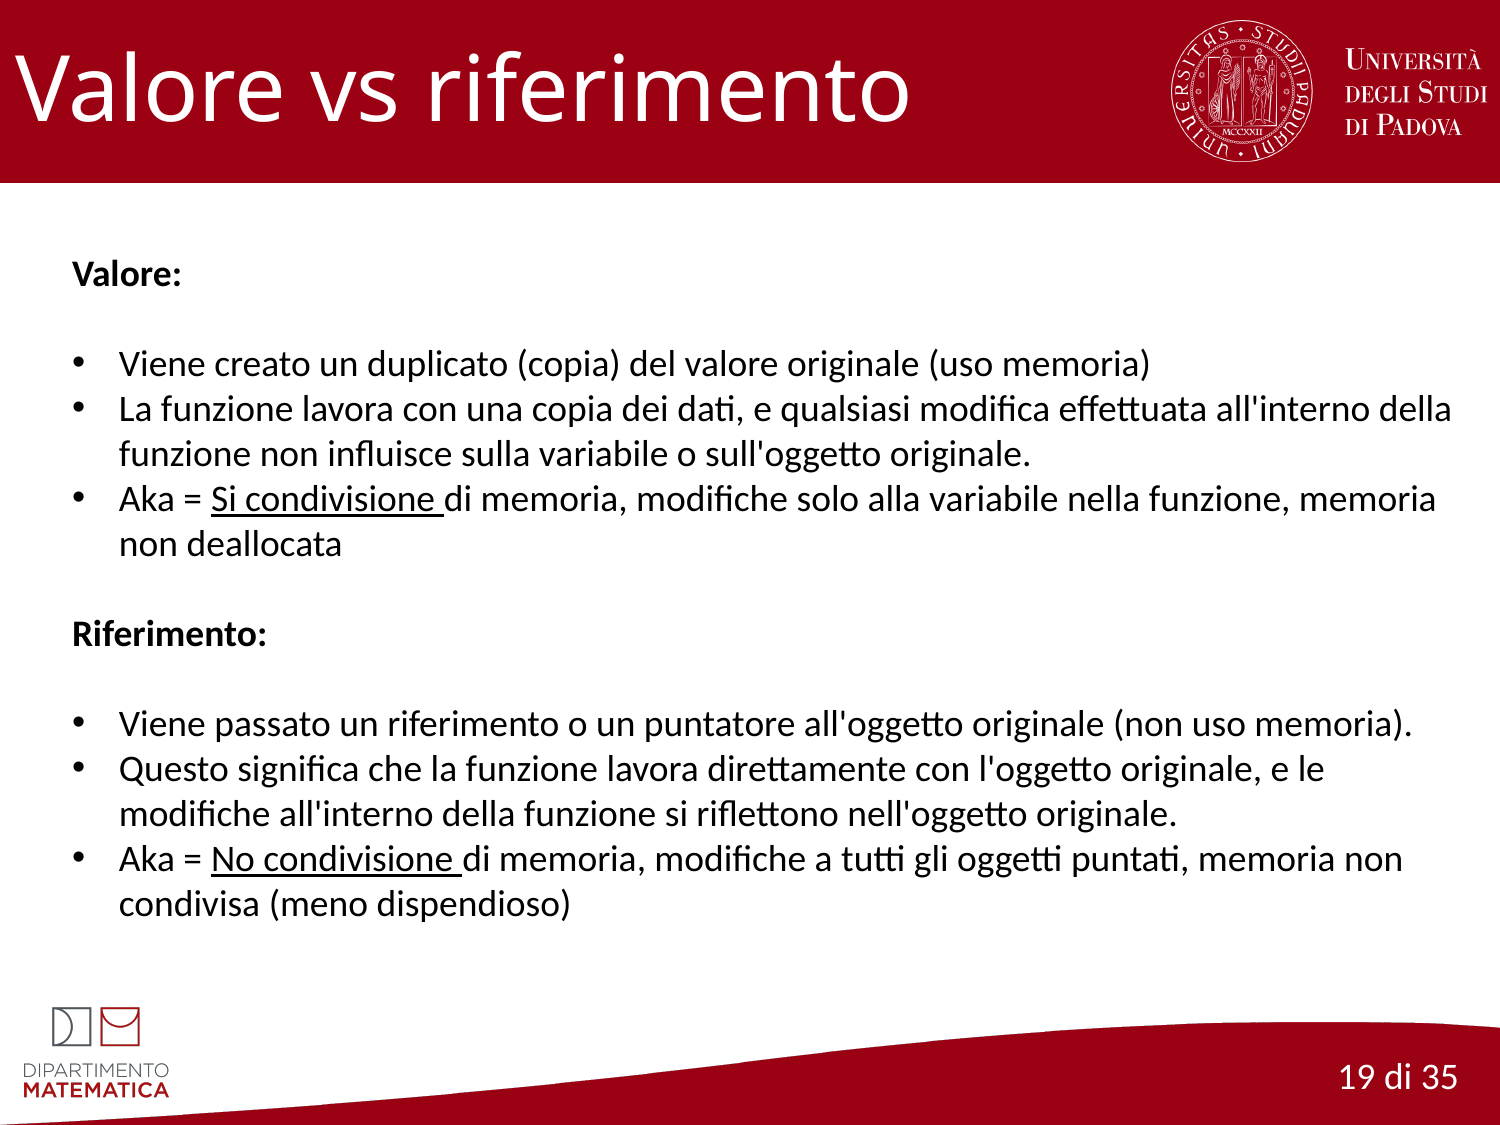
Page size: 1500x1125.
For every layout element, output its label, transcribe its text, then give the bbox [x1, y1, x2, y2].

title Valore vs riferimento [0, 0, 1159, 183]
text_box Valore: Viene creato un duplicato (copia) del valore originale (uso memoria) La funzione lavora con una copia dei dati, e qualsiasi modifica effettuata all'interno della funzione non influisce sulla variabile o sull'oggetto originale. Aka = Si condivisione di memoria, modifiche solo alla variabile nella funzione, memoria non deallocata Riferimento: Viene passato un riferimento o un puntatore all'oggetto originale (non uso memoria). Questo significa che la funzione lavora direttamente con l'oggetto originale, e le modifiche all'interno della funzione si riflettono nell'oggetto originale. Aka = No condivisione di memoria, modifiche a tutti gli oggetti puntati, memoria non condivisa (meno dispendioso) [57, 241, 1474, 932]
picture [0, 1007, 1500, 1125]
picture [1171, 20, 1487, 162]
slide_number 19 di 35 [1136, 1044, 1474, 1104]
